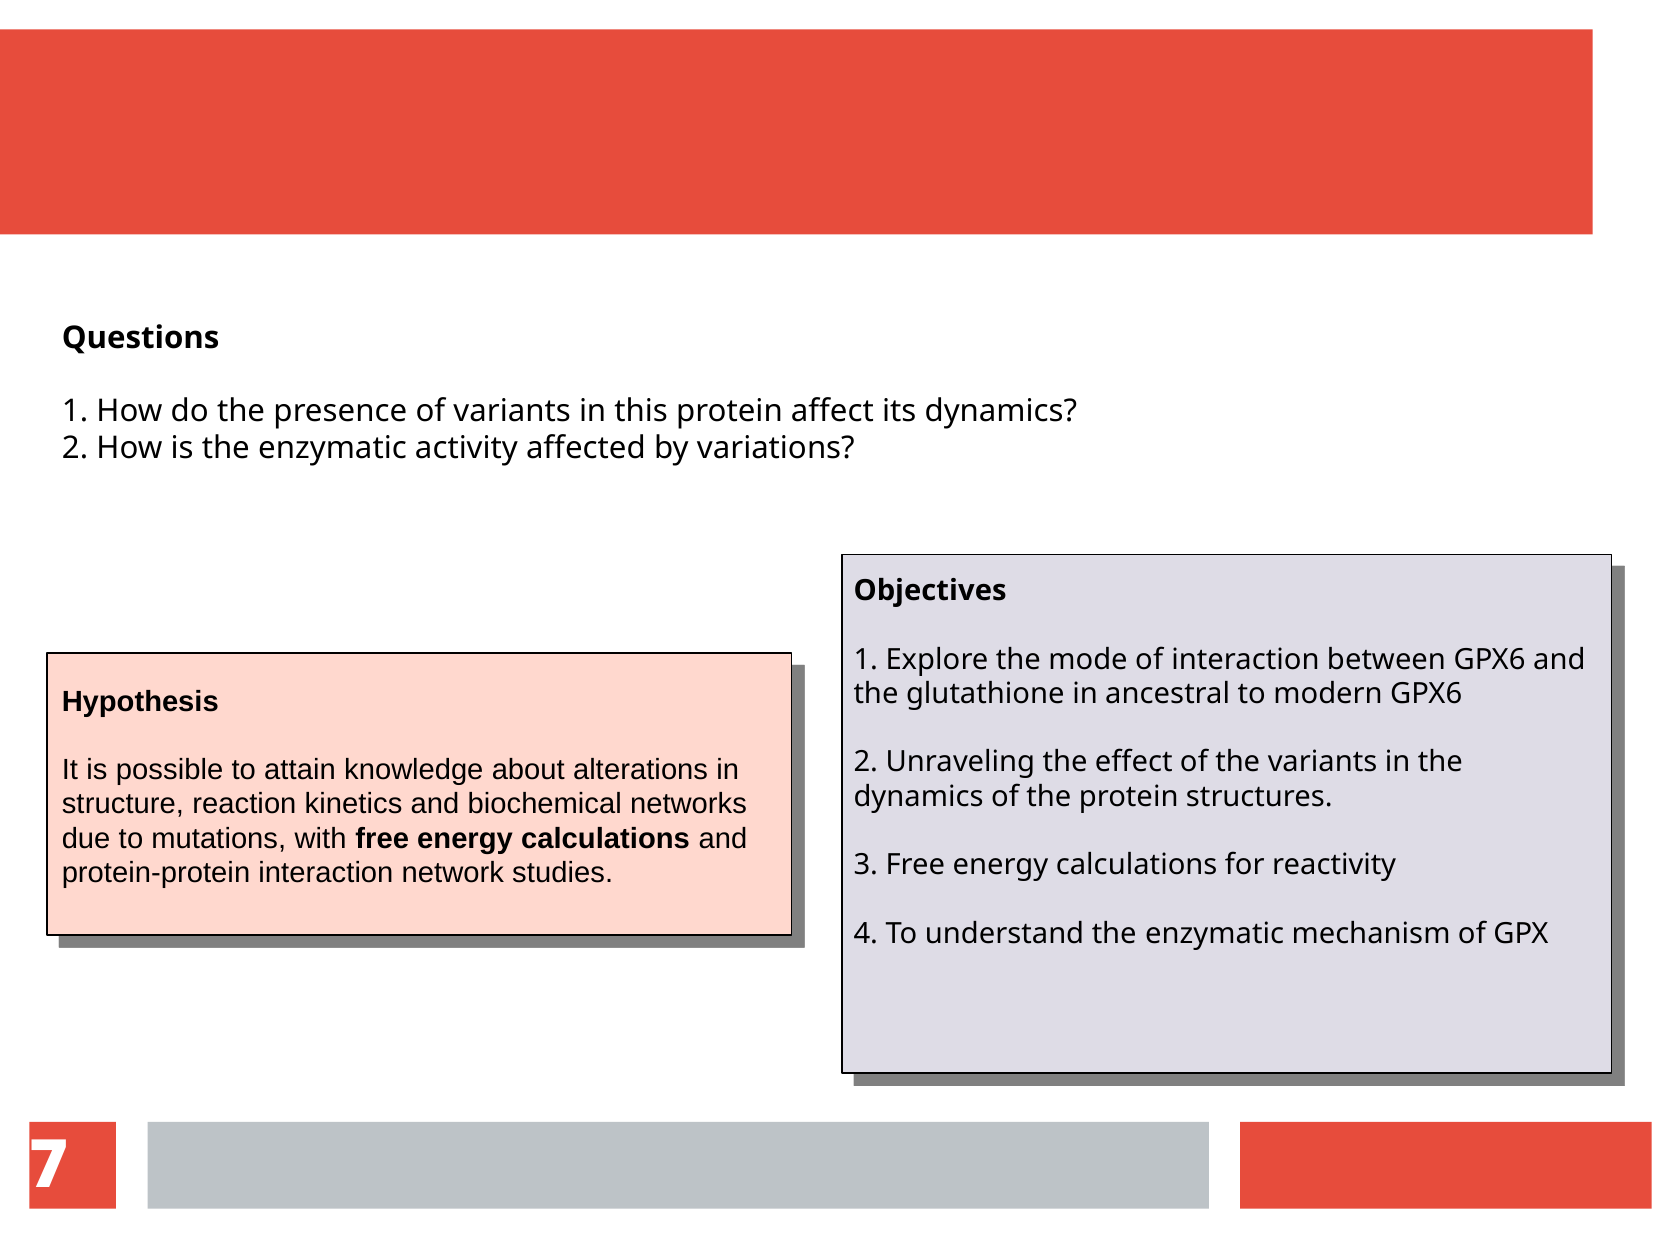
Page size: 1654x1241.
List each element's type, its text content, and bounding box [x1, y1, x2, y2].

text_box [46, 652, 792, 936]
text_box Questions 1. How do the presence of variants in this protein affect its dynamics? 2. How is the enzymatic activity affected by variations? [47, 311, 1333, 501]
text_box <number> [29, 1121, 116, 1209]
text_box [838, 554, 1612, 1172]
